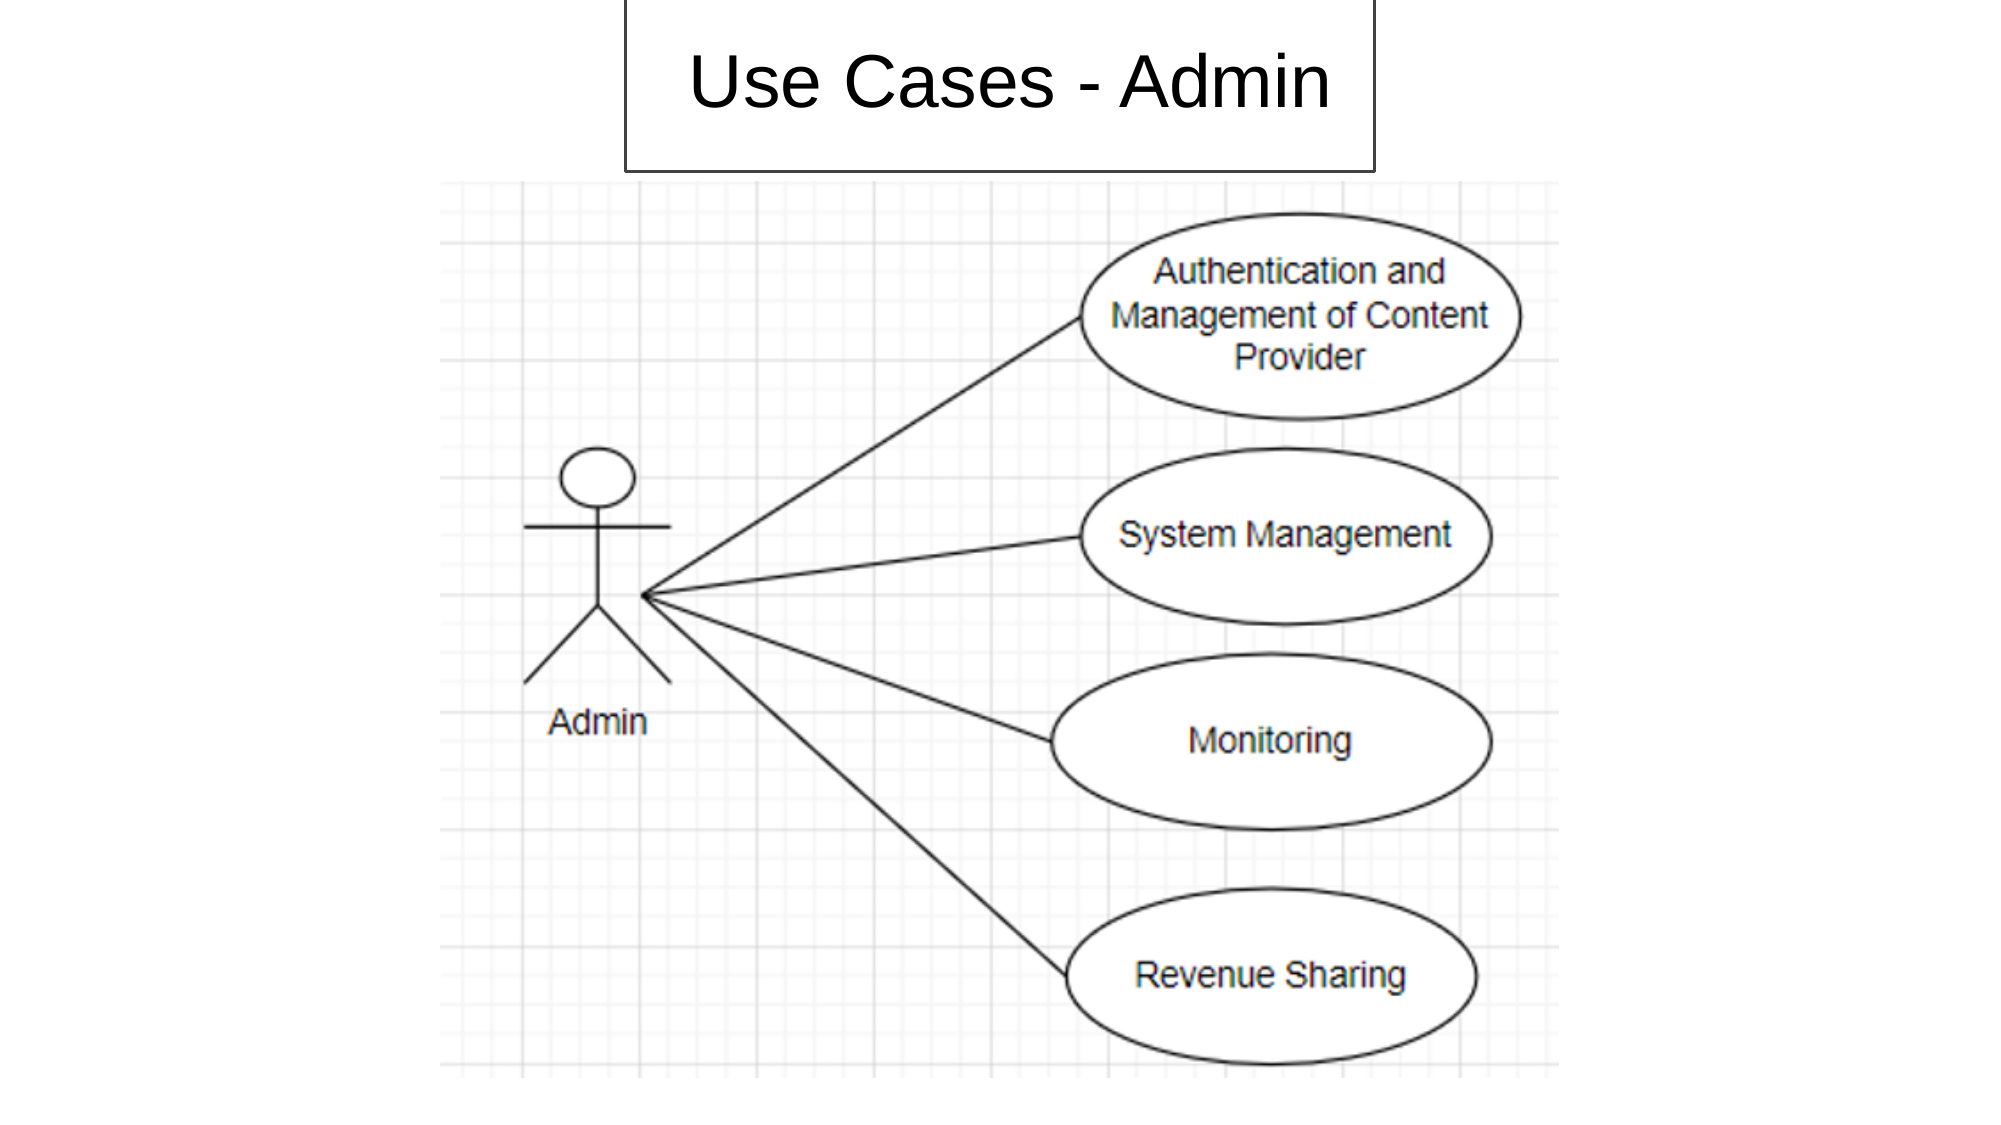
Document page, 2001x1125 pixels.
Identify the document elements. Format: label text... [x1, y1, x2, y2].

picture [440, 181, 1559, 1078]
title Use Cases - Admin [625, 0, 1375, 172]
